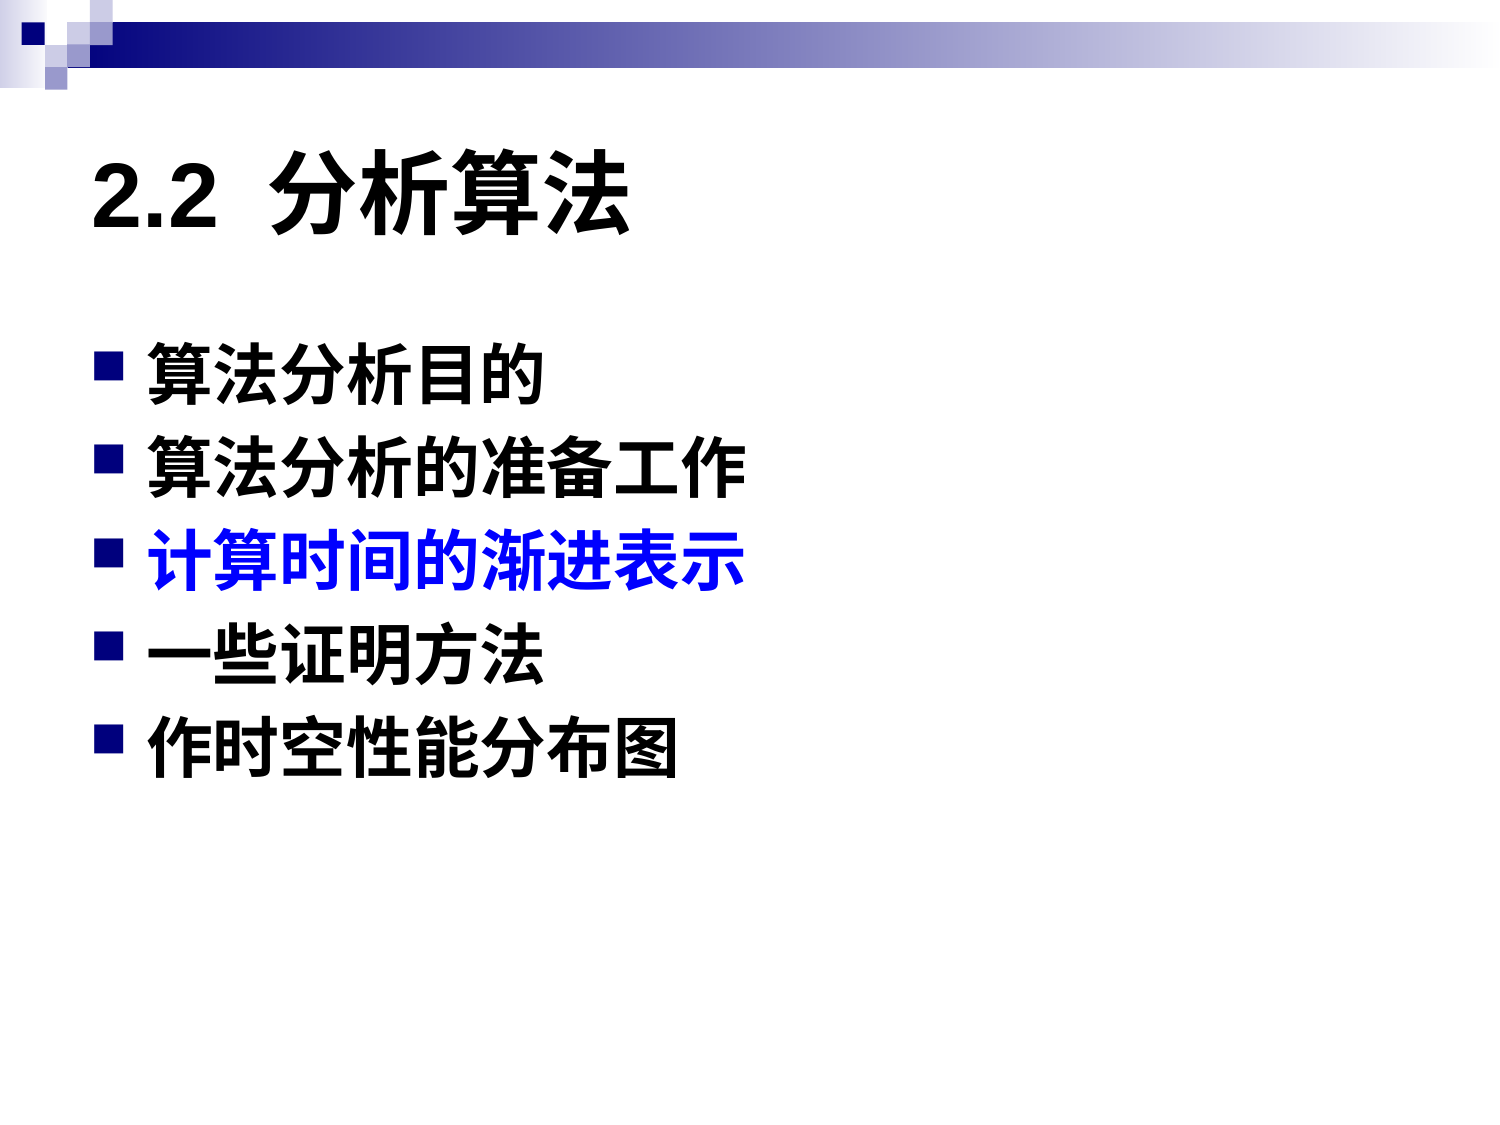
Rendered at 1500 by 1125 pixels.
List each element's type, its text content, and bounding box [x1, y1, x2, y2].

list 算法分析目的 算法分析的准备工作 计算时间的渐进表示 一些证明方法 作时空性能分布图 [75, 324, 1425, 1059]
title 2.2 分析算法 [76, 78, 1427, 304]
